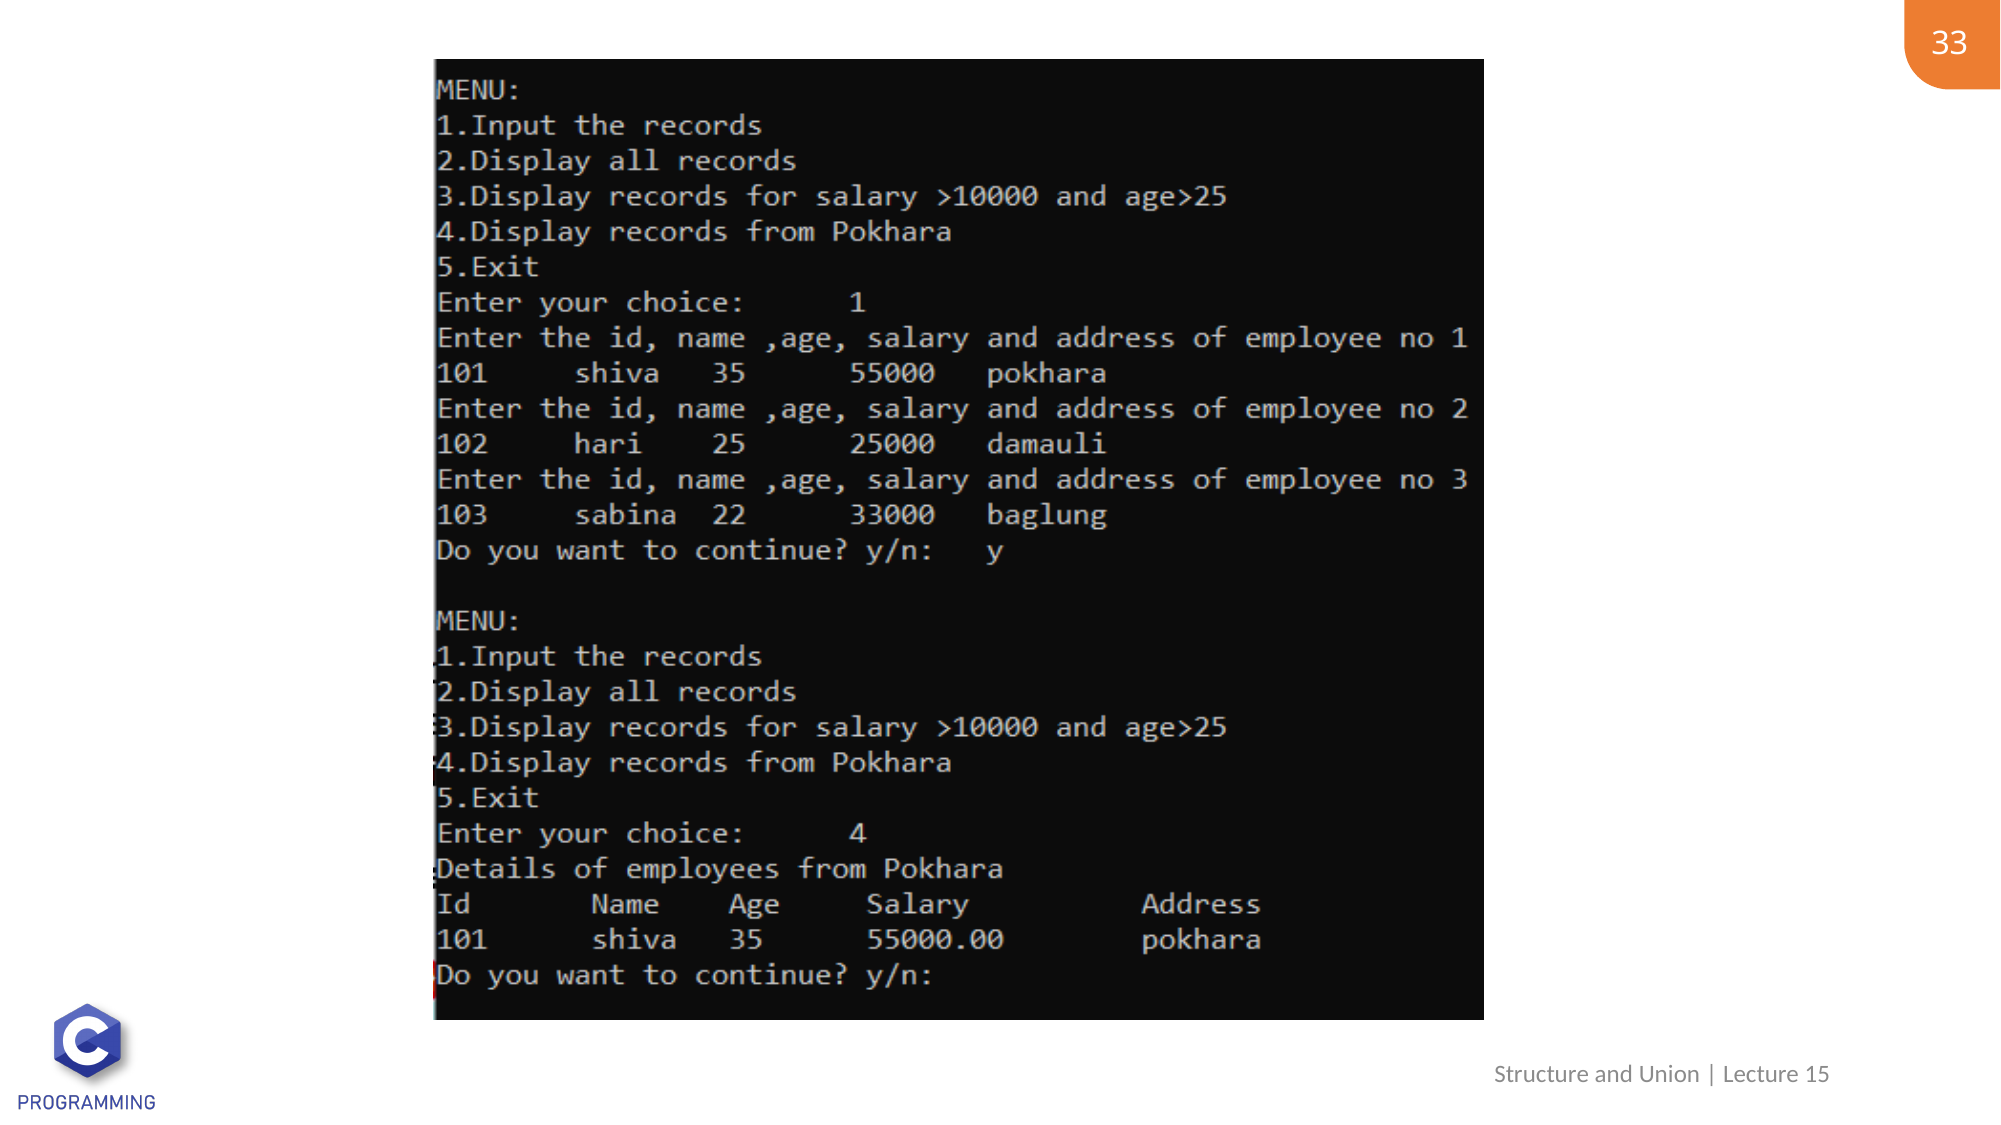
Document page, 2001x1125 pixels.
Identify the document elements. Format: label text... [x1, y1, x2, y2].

slide_number 33 [1887, 14, 1984, 75]
picture [433, 59, 1484, 1020]
picture [0, 993, 168, 1125]
footer Structure and Union | Lecture 15 [1325, 1042, 2000, 1103]
